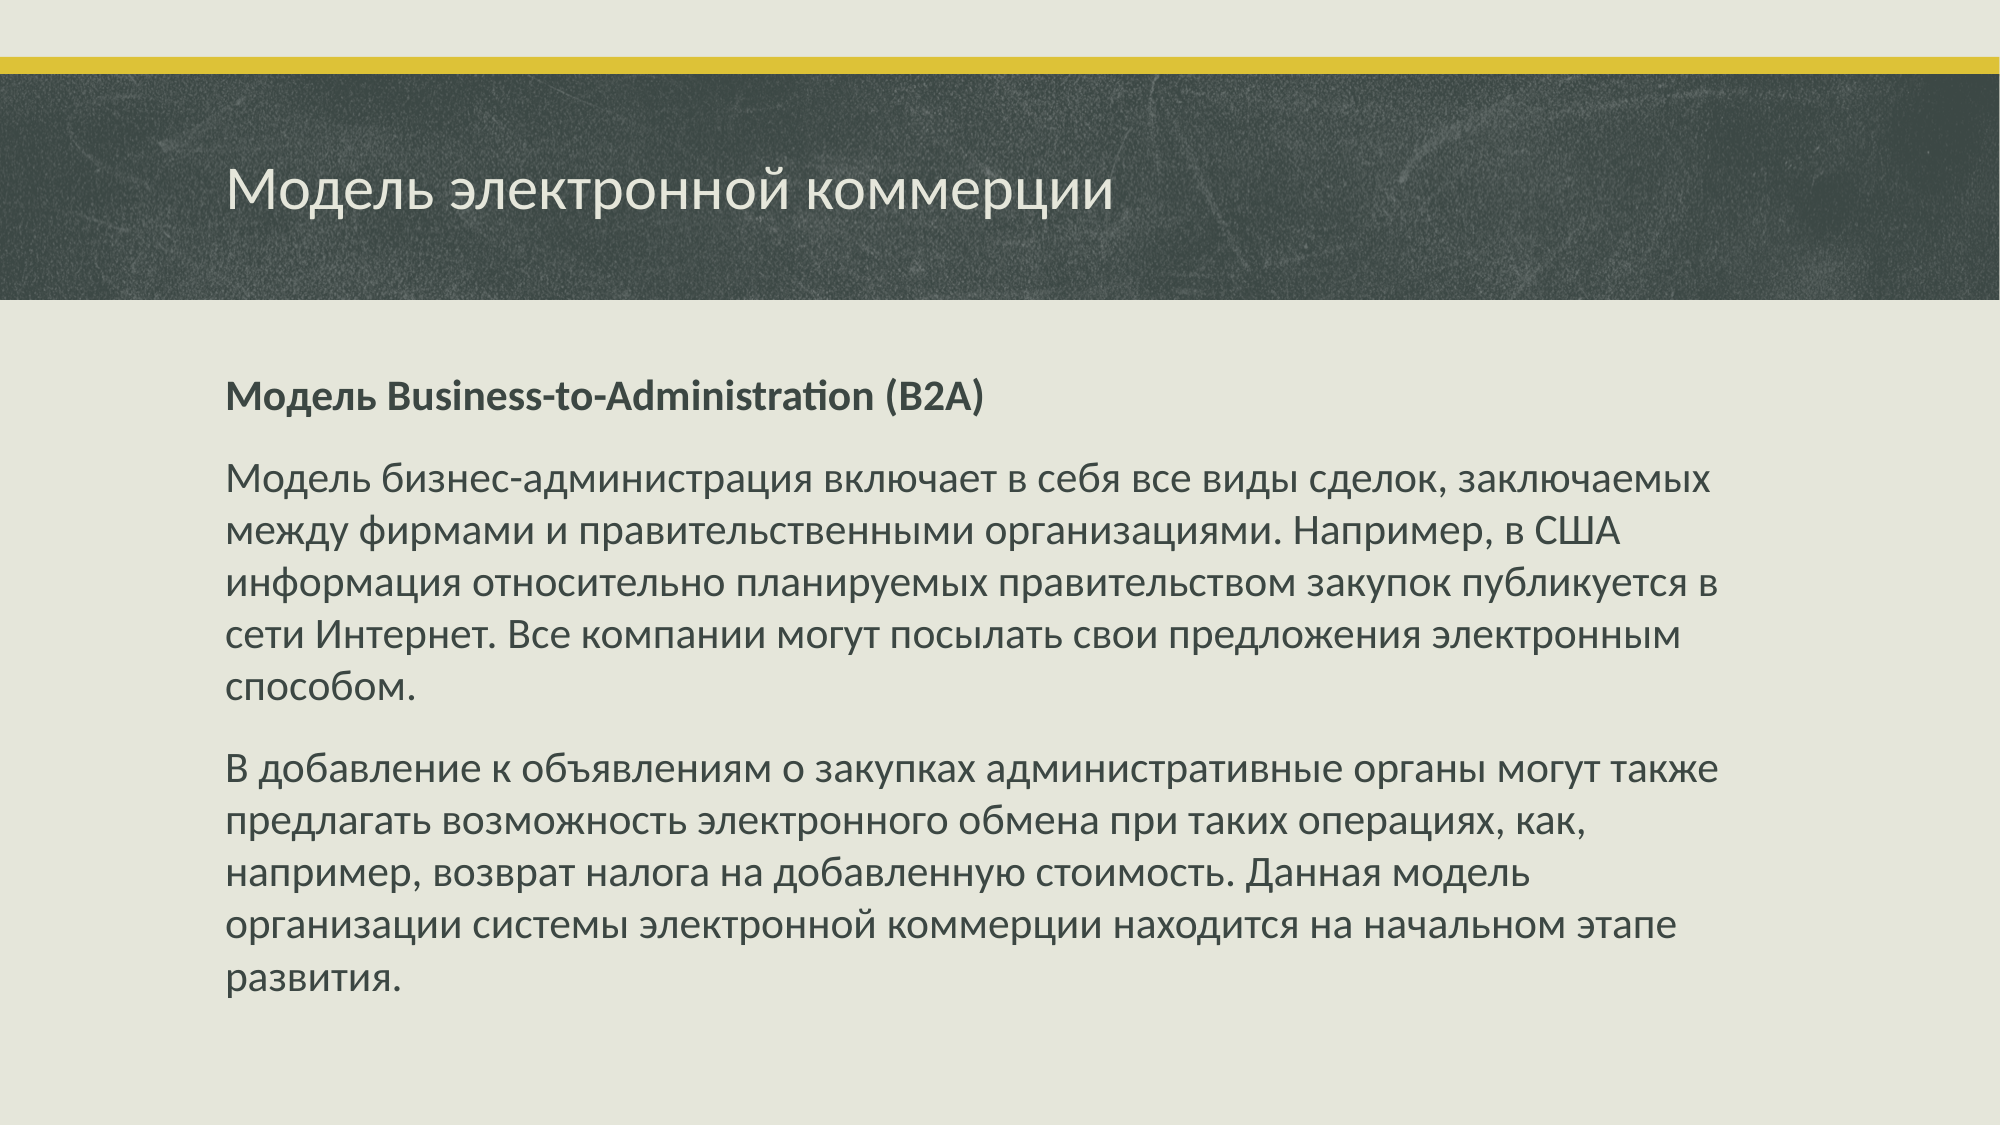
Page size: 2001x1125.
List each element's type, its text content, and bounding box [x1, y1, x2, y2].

title Модель электронной коммерции [210, 76, 1790, 300]
list Модель Business-to-Administration (В2А) Модель бизнес-администрация включает в себя все виды сделок, заключаемых между фирмами и правительственными организациями. Например, в США информация относительно планируемых правительством закупок публикуется в сети Интернет. Все компании могут посылать свои предложения электронным способом. В добавление к объявлениям о закупках административные органы могут также предлагать возможность электронного обмена при таких операциях, как, например, возврат налога на добавленную стоимость. Данная модель организации системы электронной коммерции находится на начальном этапе развития. [210, 359, 1790, 1014]
picture [0, 74, 2000, 300]
